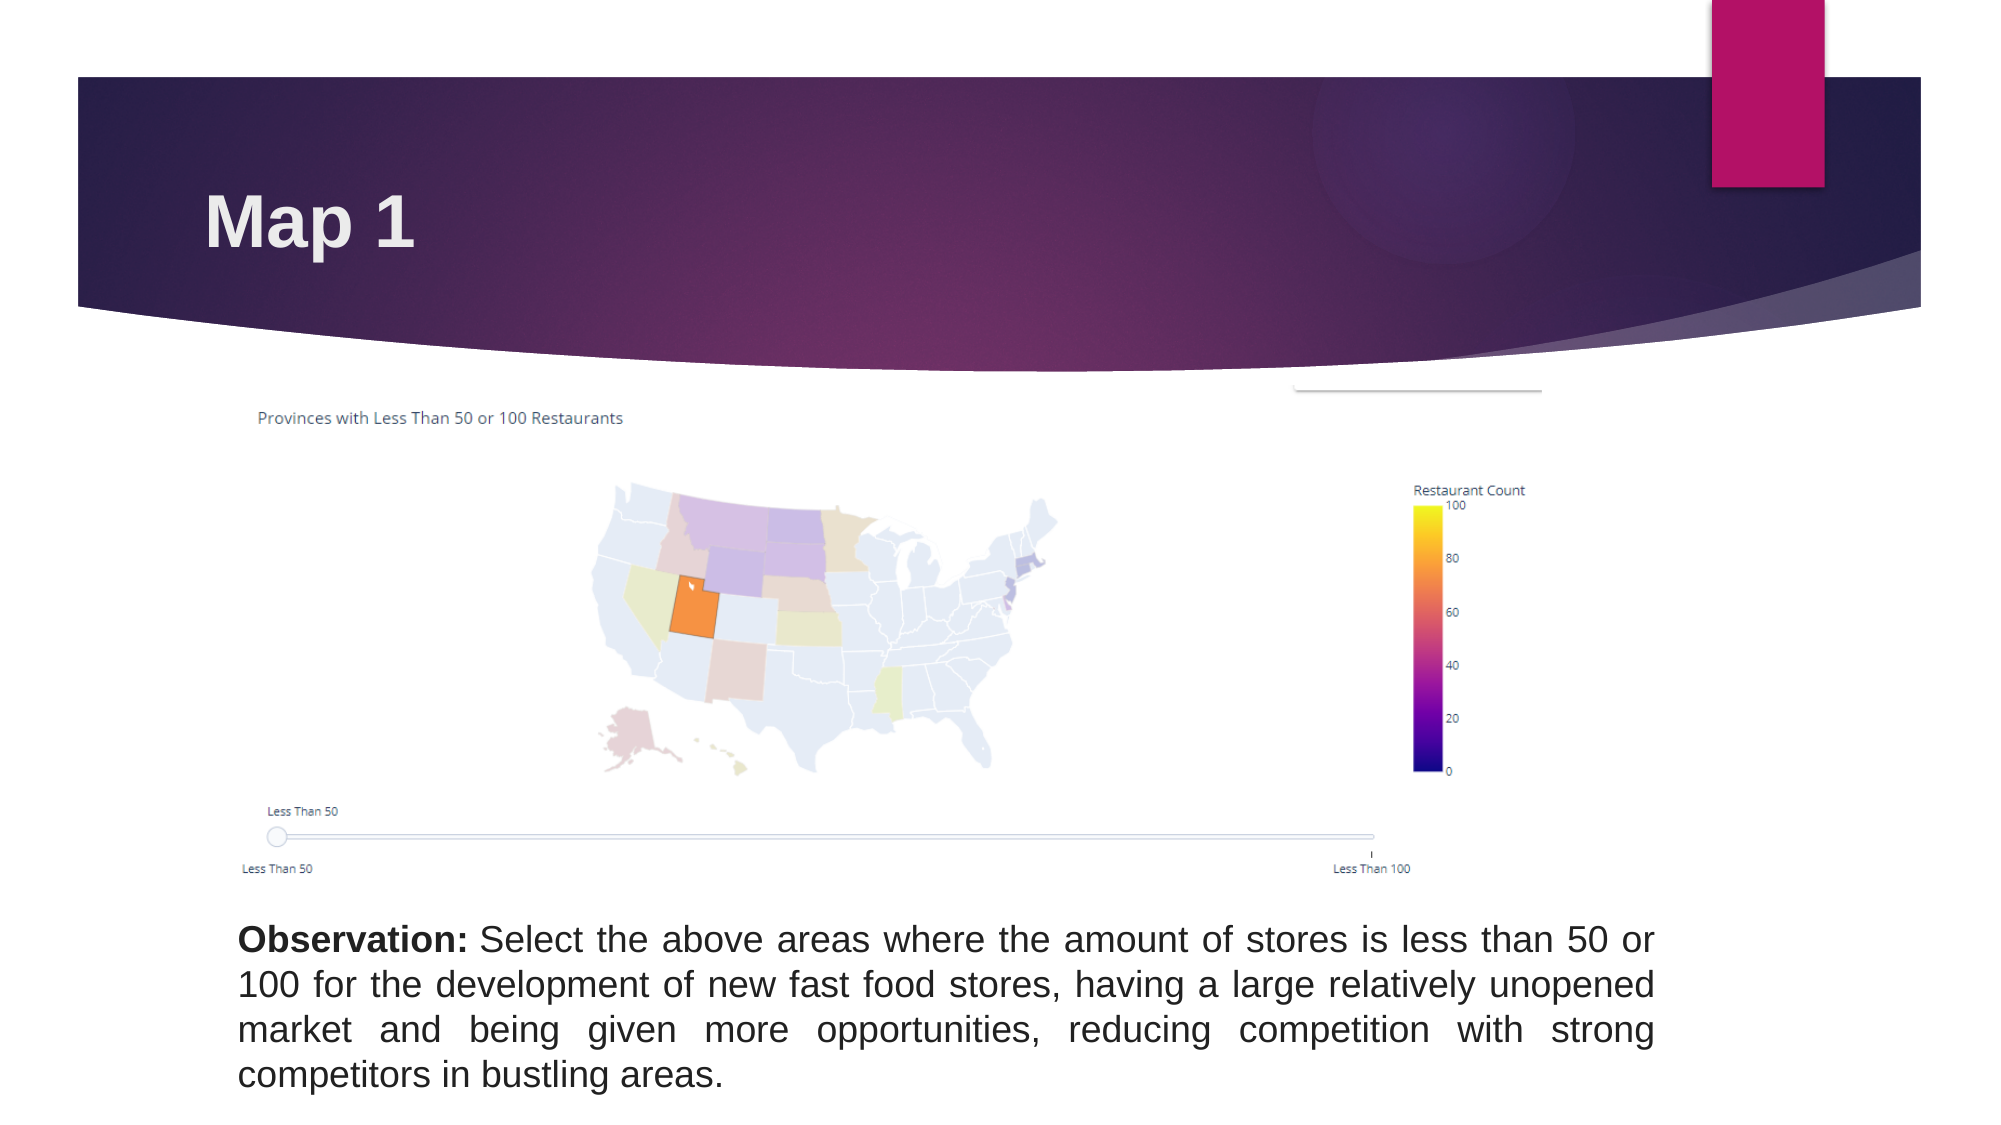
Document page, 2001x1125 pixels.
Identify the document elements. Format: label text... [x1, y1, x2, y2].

list Observation: Select the above areas where the amount of stores is less than 50 or 100 for the development of new fast food stores, having a large relatively unopened market and being given more opportunities, reducing competition with strong competitors in bustling areas. [222, 907, 1671, 1125]
title Map 1 [189, 159, 1627, 276]
picture [222, 385, 1542, 885]
